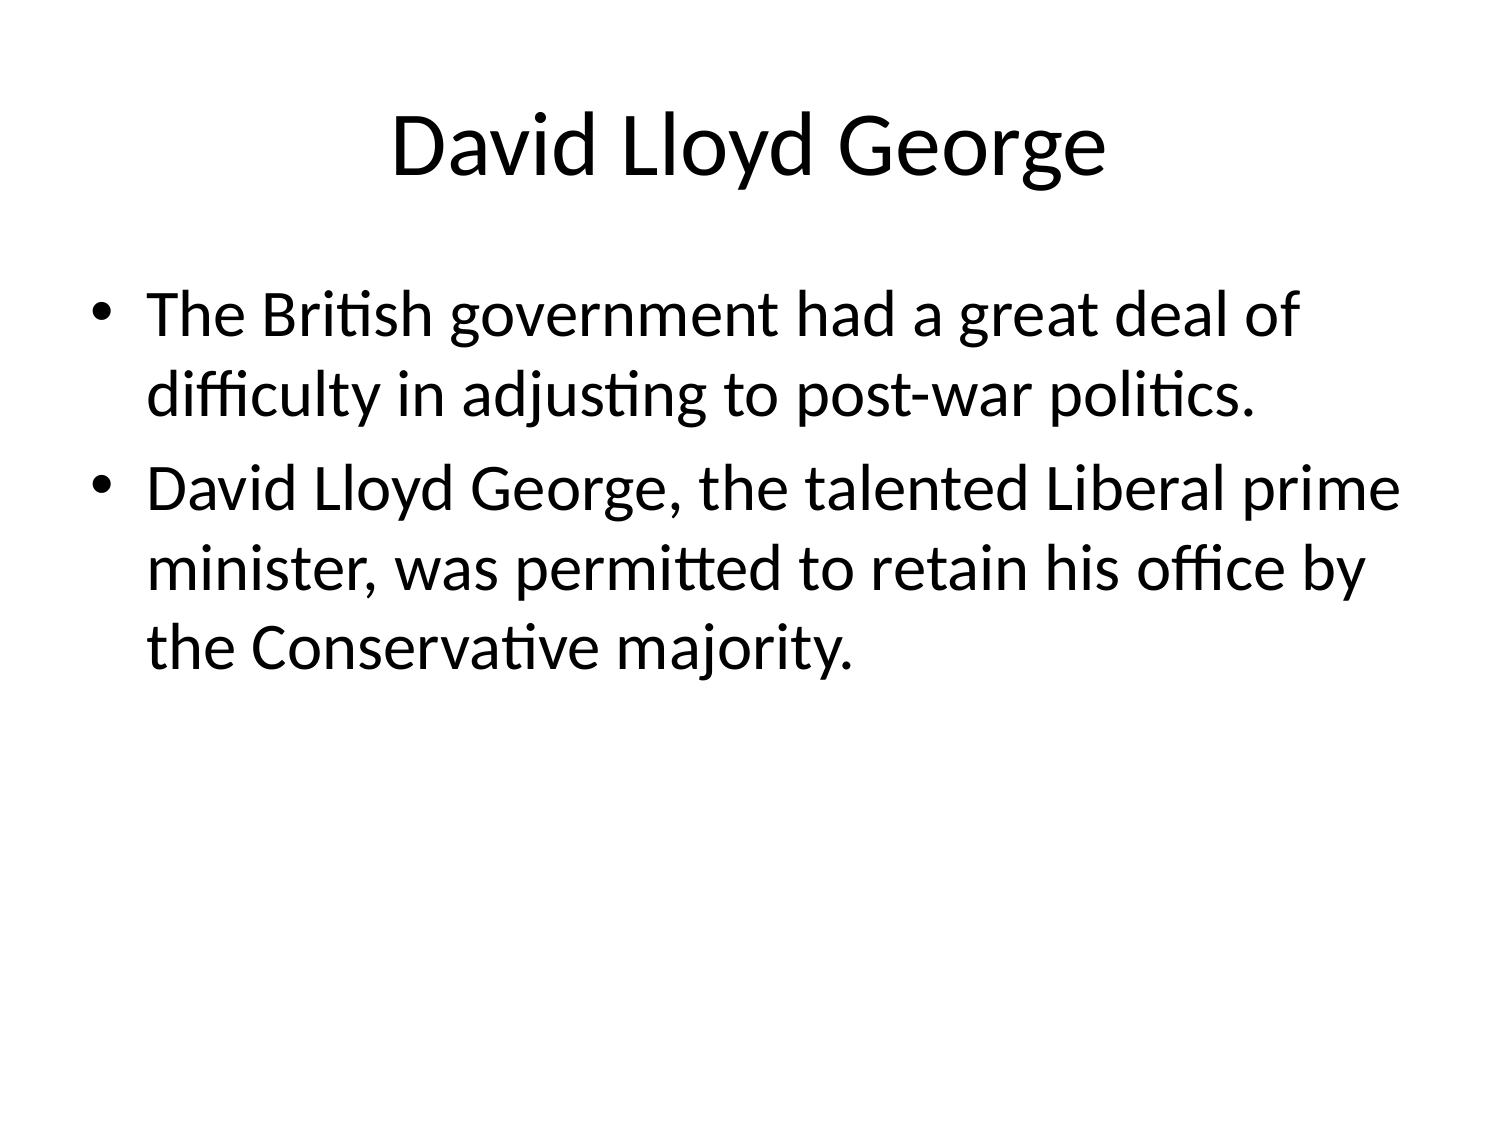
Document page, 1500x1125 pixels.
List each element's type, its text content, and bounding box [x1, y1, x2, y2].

title David Lloyd George [75, 45, 1425, 233]
list The British government had a great deal of difficulty in adjusting to post-war politics. David Lloyd George, the talented Liberal prime minister, was permitted to retain his office by the Conservative majority. [75, 262, 1425, 1005]
